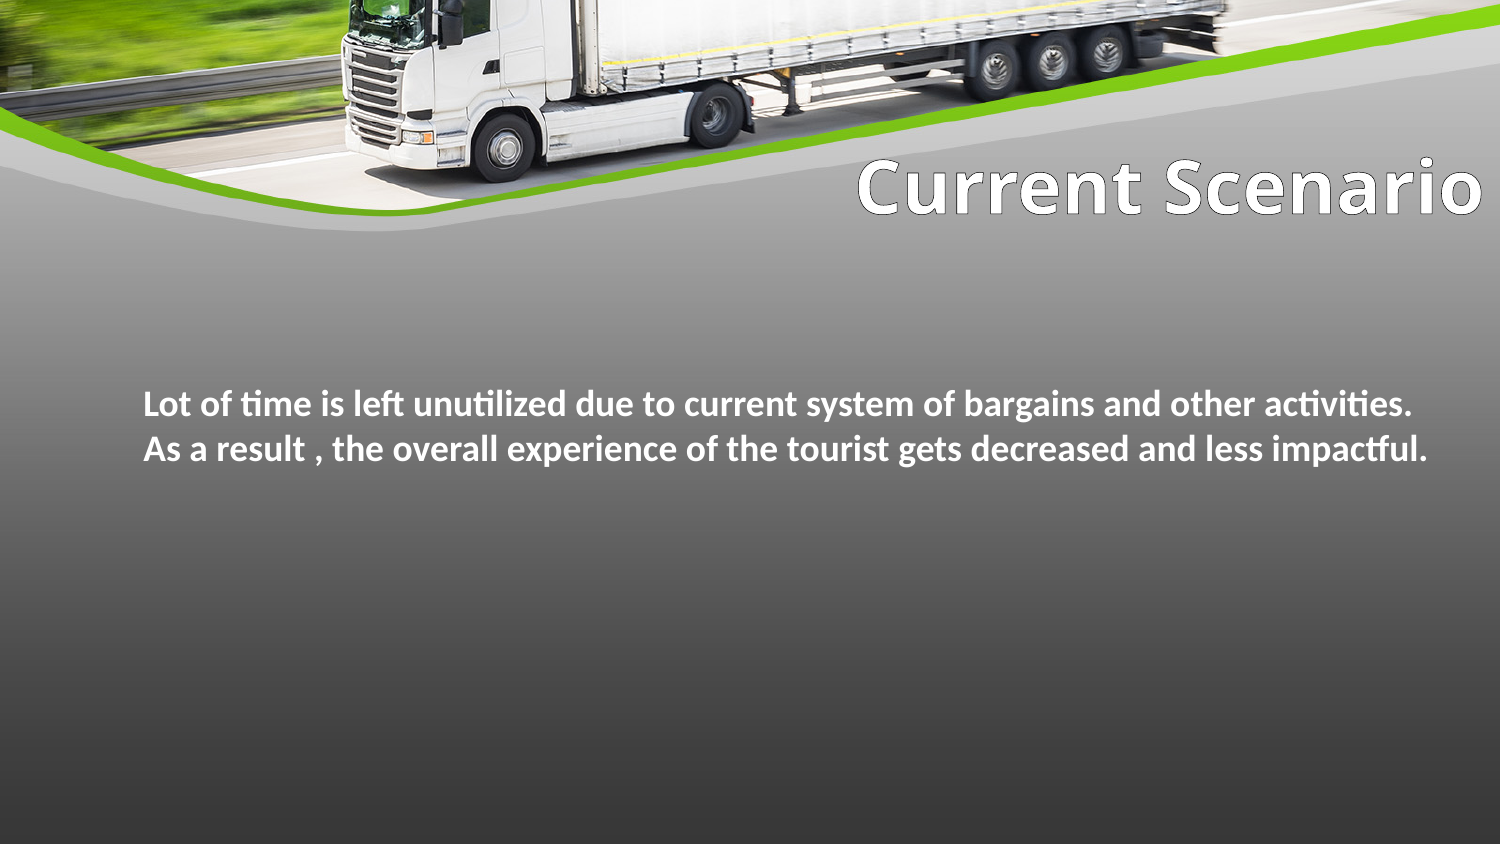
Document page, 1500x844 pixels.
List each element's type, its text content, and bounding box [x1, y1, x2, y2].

title Current Scenario [823, 121, 1500, 247]
text_box Lot of time is left unutilized due to current system of bargains and other activities. As a result , the overall experience of the tourist gets decreased and less impactful. [128, 371, 1446, 477]
picture [0, 0, 1500, 844]
